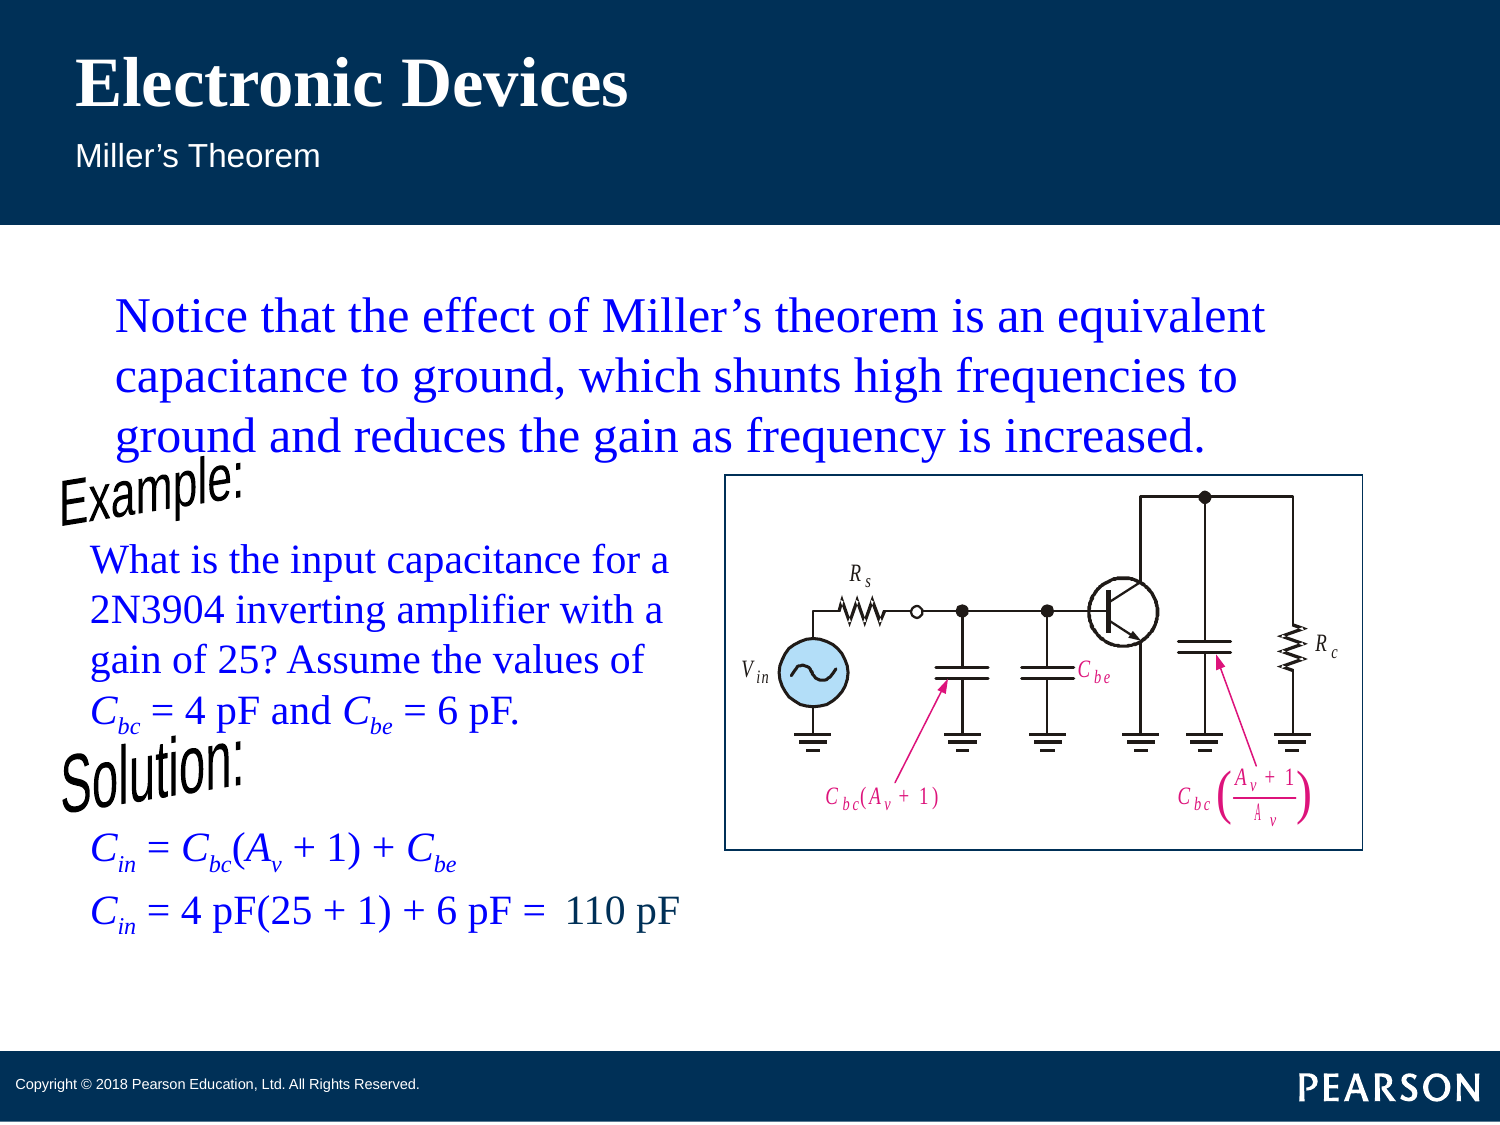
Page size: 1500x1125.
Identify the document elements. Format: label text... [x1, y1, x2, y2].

title Electronic Devices [75, 35, 1425, 133]
text_box [725, 474, 1363, 850]
text_box What is the input capacitance for a 2N3904 inverting amplifier with a gain of 25? Assume the values of Cbc = 4 pF and Cbe = 6 pF. [75, 524, 700, 747]
text_box Cin = 4 pF(25 + 1) + 6 pF = [75, 875, 638, 947]
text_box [737, 487, 1343, 831]
text_box Notice that the effect of Miller’s theorem is an equivalent capacitance to ground, which shunts high frequencies to ground and reduces the gain as frequency is increased. [99, 274, 1325, 470]
text_box 110 pF [549, 875, 713, 940]
text_box Cin = Cbc(Av + 1) + Cbe [75, 812, 500, 875]
list Miller’s Theorem [75, 133, 1425, 200]
